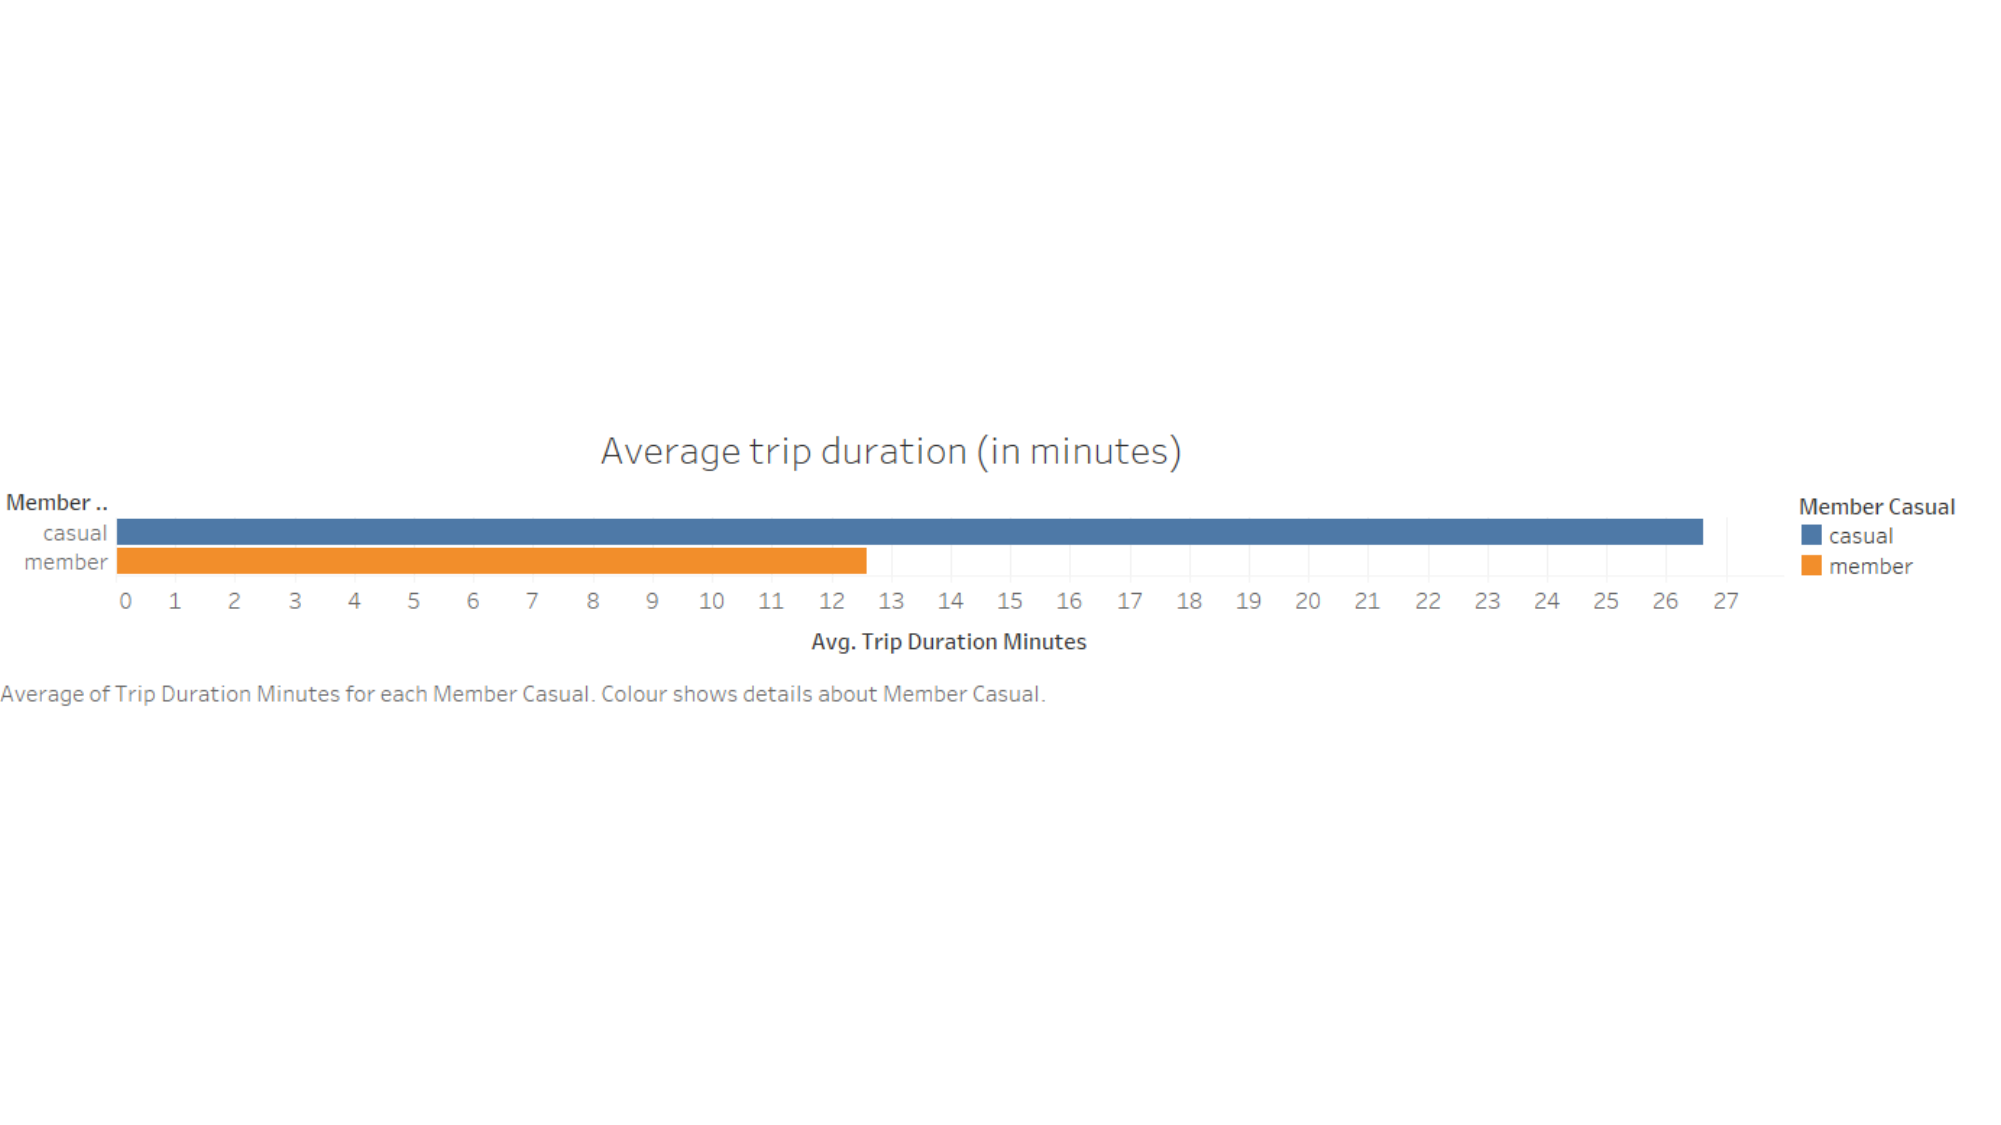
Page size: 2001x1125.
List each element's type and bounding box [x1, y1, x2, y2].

picture [0, 416, 2000, 709]
